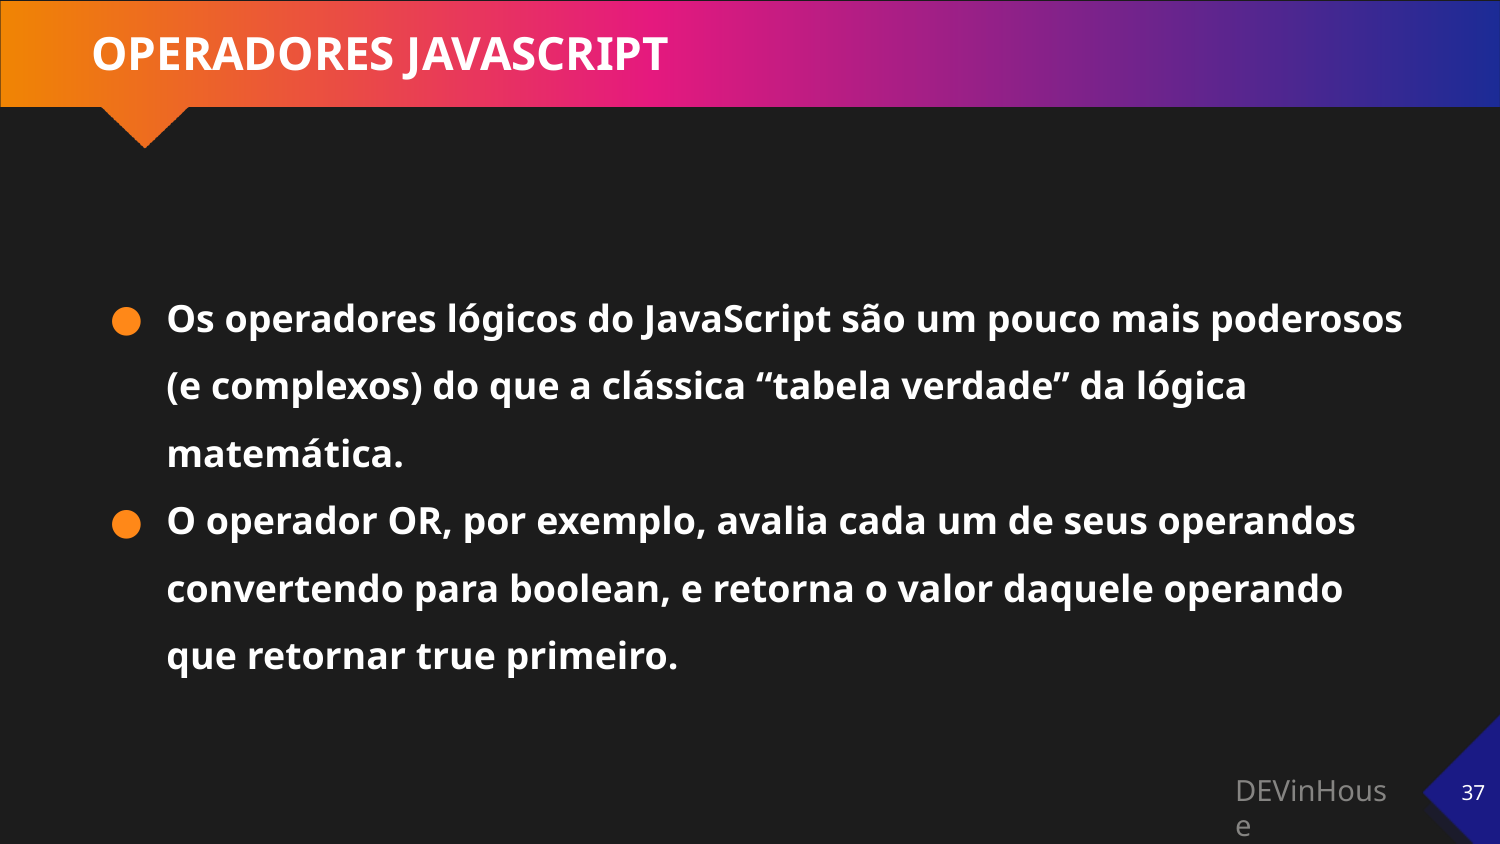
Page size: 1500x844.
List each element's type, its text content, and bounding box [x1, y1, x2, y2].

slide_number ‹#› [1446, 771, 1500, 817]
title OPERADORES JAVASCRIPT [76, 0, 1424, 105]
picture [0, 0, 1500, 168]
title Os operadores lógicos do JavaScript são um pouco mais poderosos (e complexos) do que a clássica “tabela verdade” da lógica matemática. O operador OR, por exemplo, avalia cada um de seus operandos convertendo para boolean, e retorna o valor daquele operando que retornar true primeiro. [76, 221, 1424, 729]
picture [1417, 712, 1500, 844]
